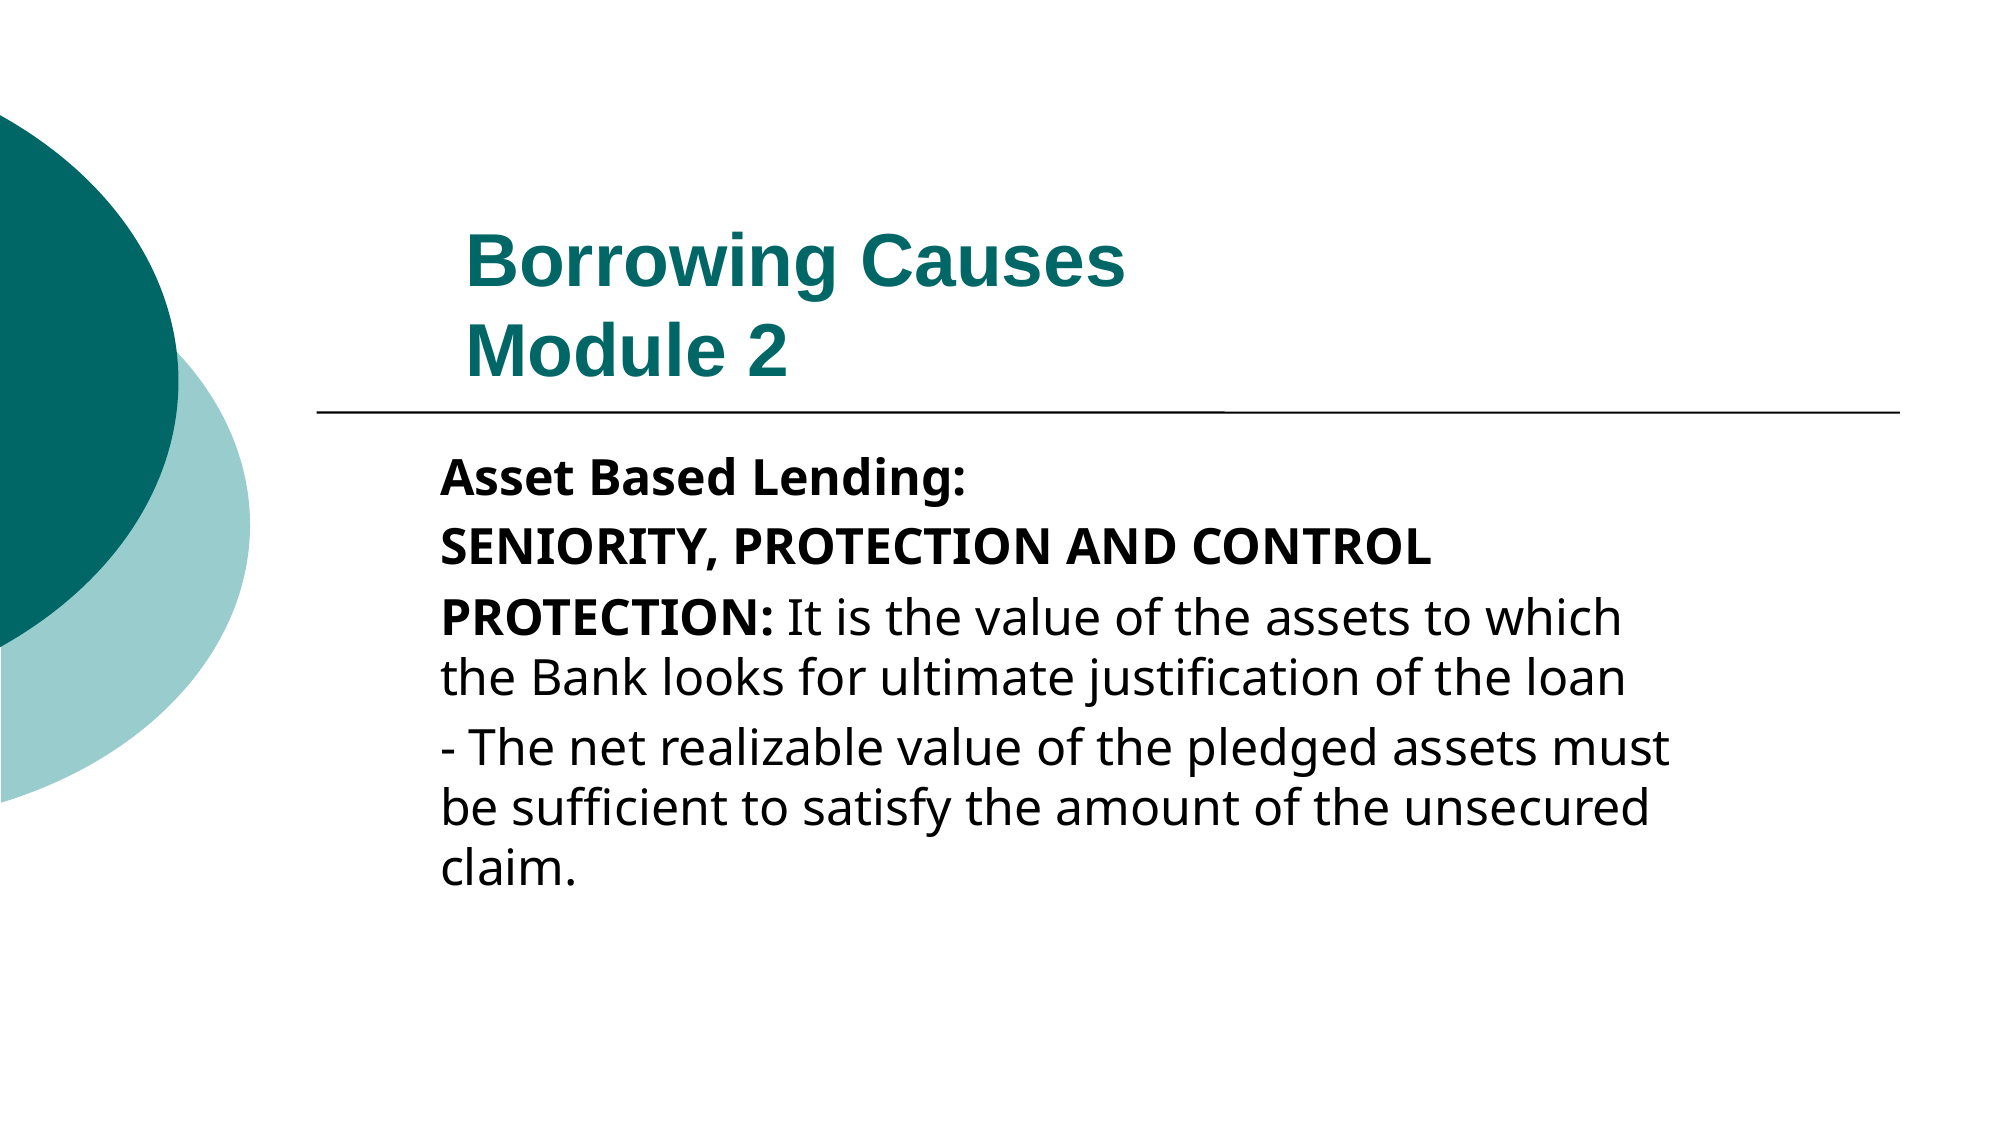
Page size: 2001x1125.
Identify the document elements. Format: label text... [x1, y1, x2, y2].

subtitle Asset Based Lending: SENIORITY, PROTECTION AND CONTROL PROTECTION: It is the value of the assets to which the Bank looks for ultimate justification of the loan - The net realizable value of the pledged assets must be sufficient to satisfy the amount of the unsecured claim. [425, 437, 1700, 1025]
title Borrowing Causes Module 2 [450, 161, 1675, 399]
